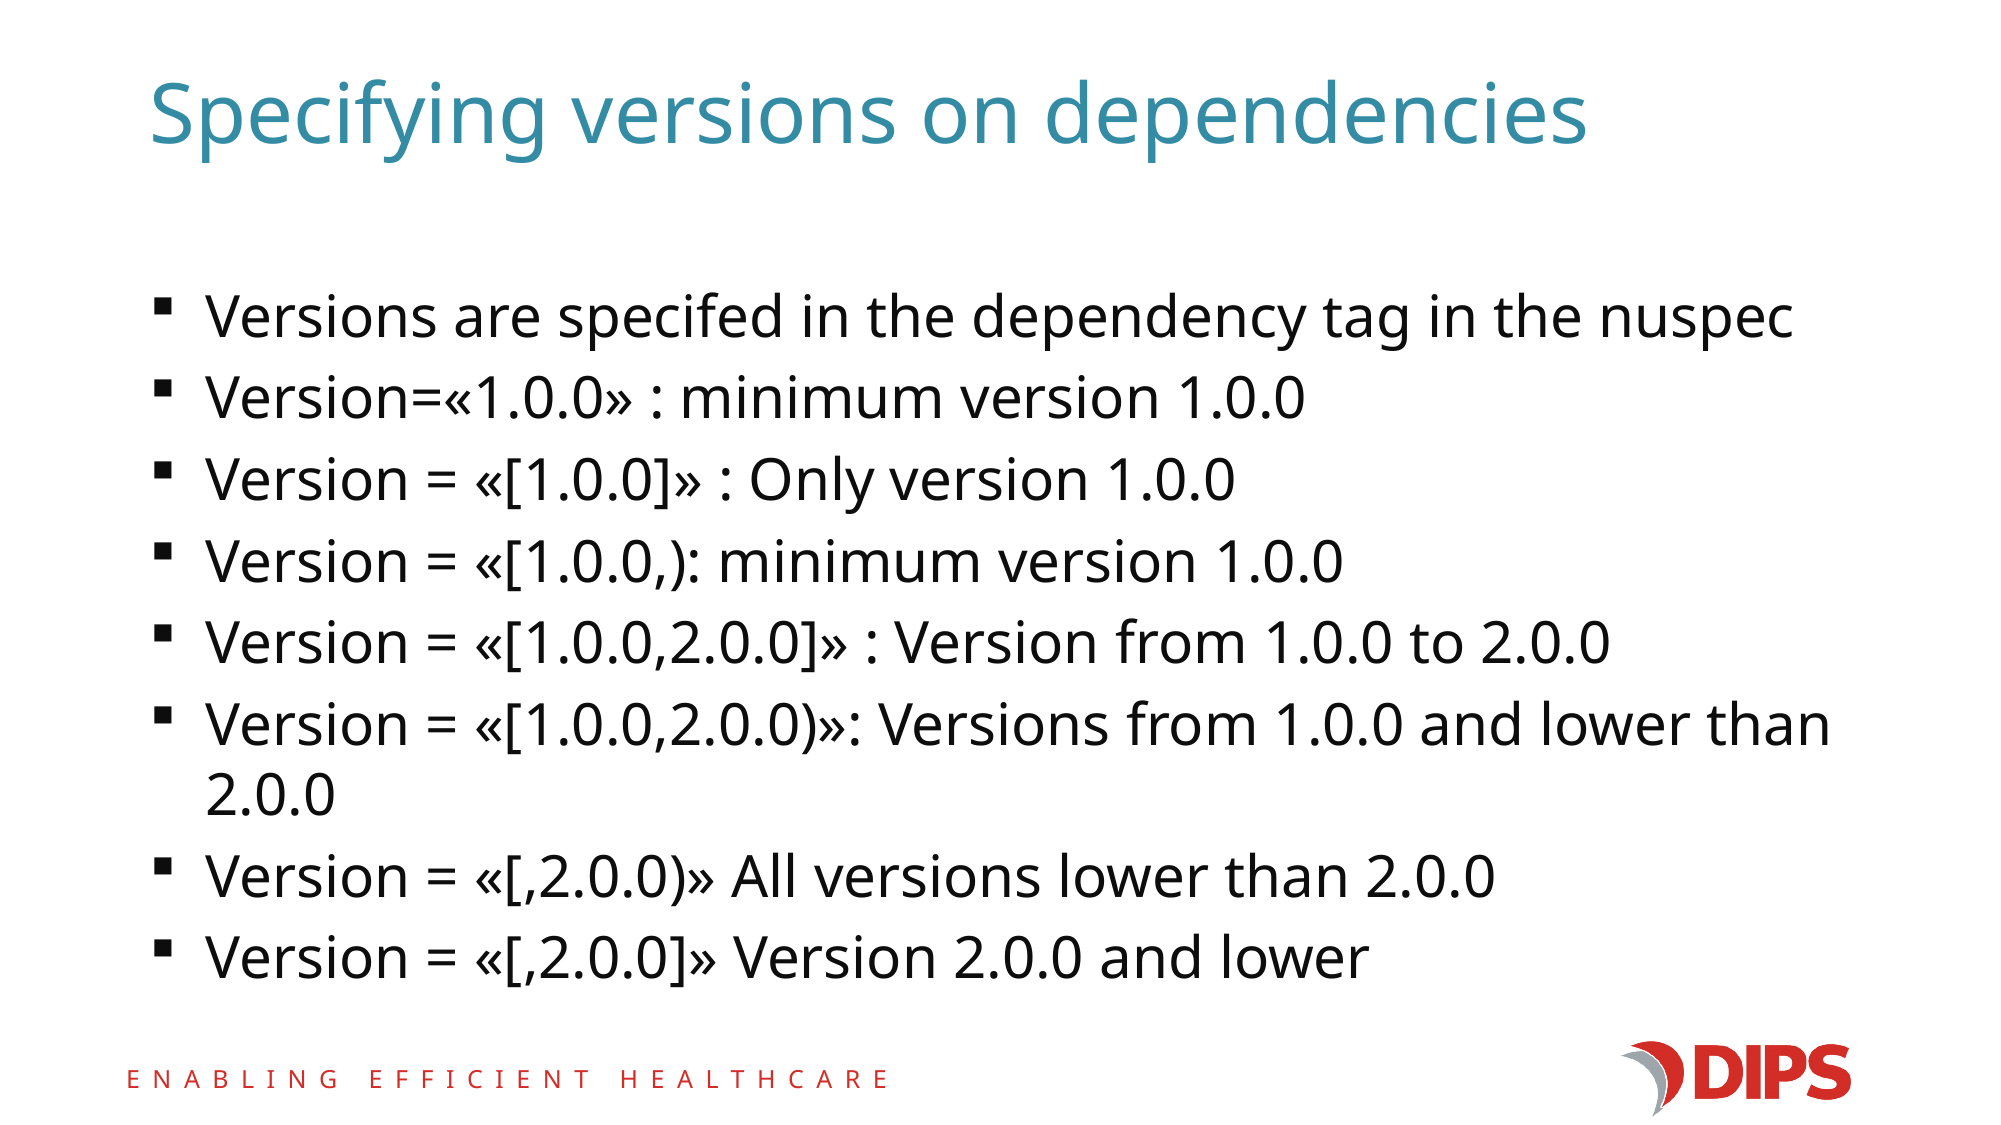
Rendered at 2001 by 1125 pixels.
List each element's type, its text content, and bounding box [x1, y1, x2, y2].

title Specifying versions on dependencies [149, 28, 1835, 221]
list Versions are specifed in the dependency tag in the nuspec Version=«1.0.0» : minimum version 1.0.0 Version = «[1.0.0]» : Only version 1.0.0 Version = «[1.0.0,): minimum version 1.0.0 Version = «[1.0.0,2.0.0]» : Version from 1.0.0 to 2.0.0 Version = «[1.0.0,2.0.0)»: Versions from 1.0.0 and lower than 2.0.0 Version = «[,2.0.0)» All versions lower than 2.0.0 Version = «[,2.0.0]» Version 2.0.0 and lower [149, 278, 1835, 1024]
picture [1620, 1041, 1851, 1117]
